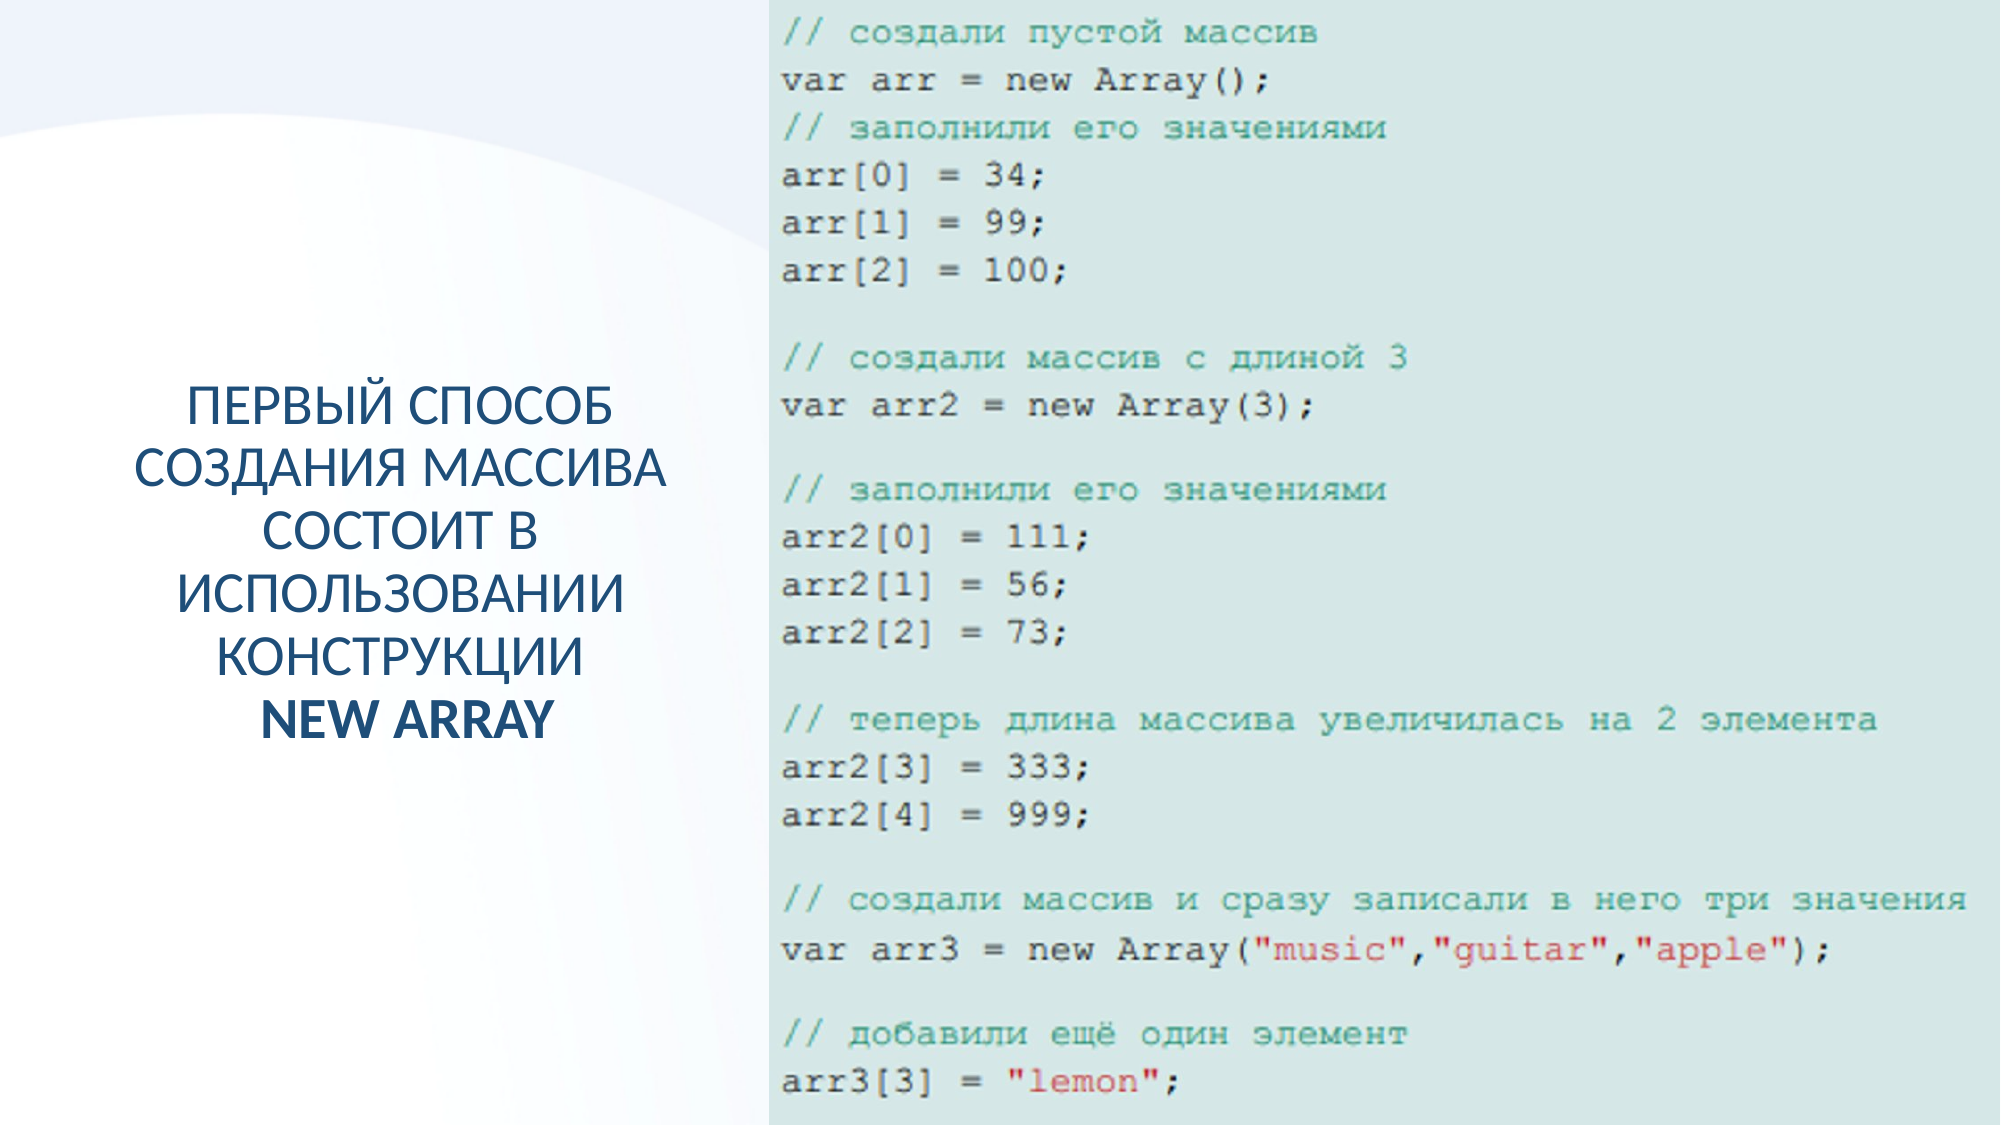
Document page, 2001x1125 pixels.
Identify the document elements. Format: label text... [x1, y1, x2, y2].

picture [0, 0, 769, 1125]
title ПЕРВЫЙ СПОСОБ СОЗДАНИЯ МАССИВА СОСТОИТ В ИСПОЛЬЗОВАНИИ КОНСТРУКЦИИ NEW ARRAY [6, 57, 769, 1068]
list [769, 0, 2000, 1125]
